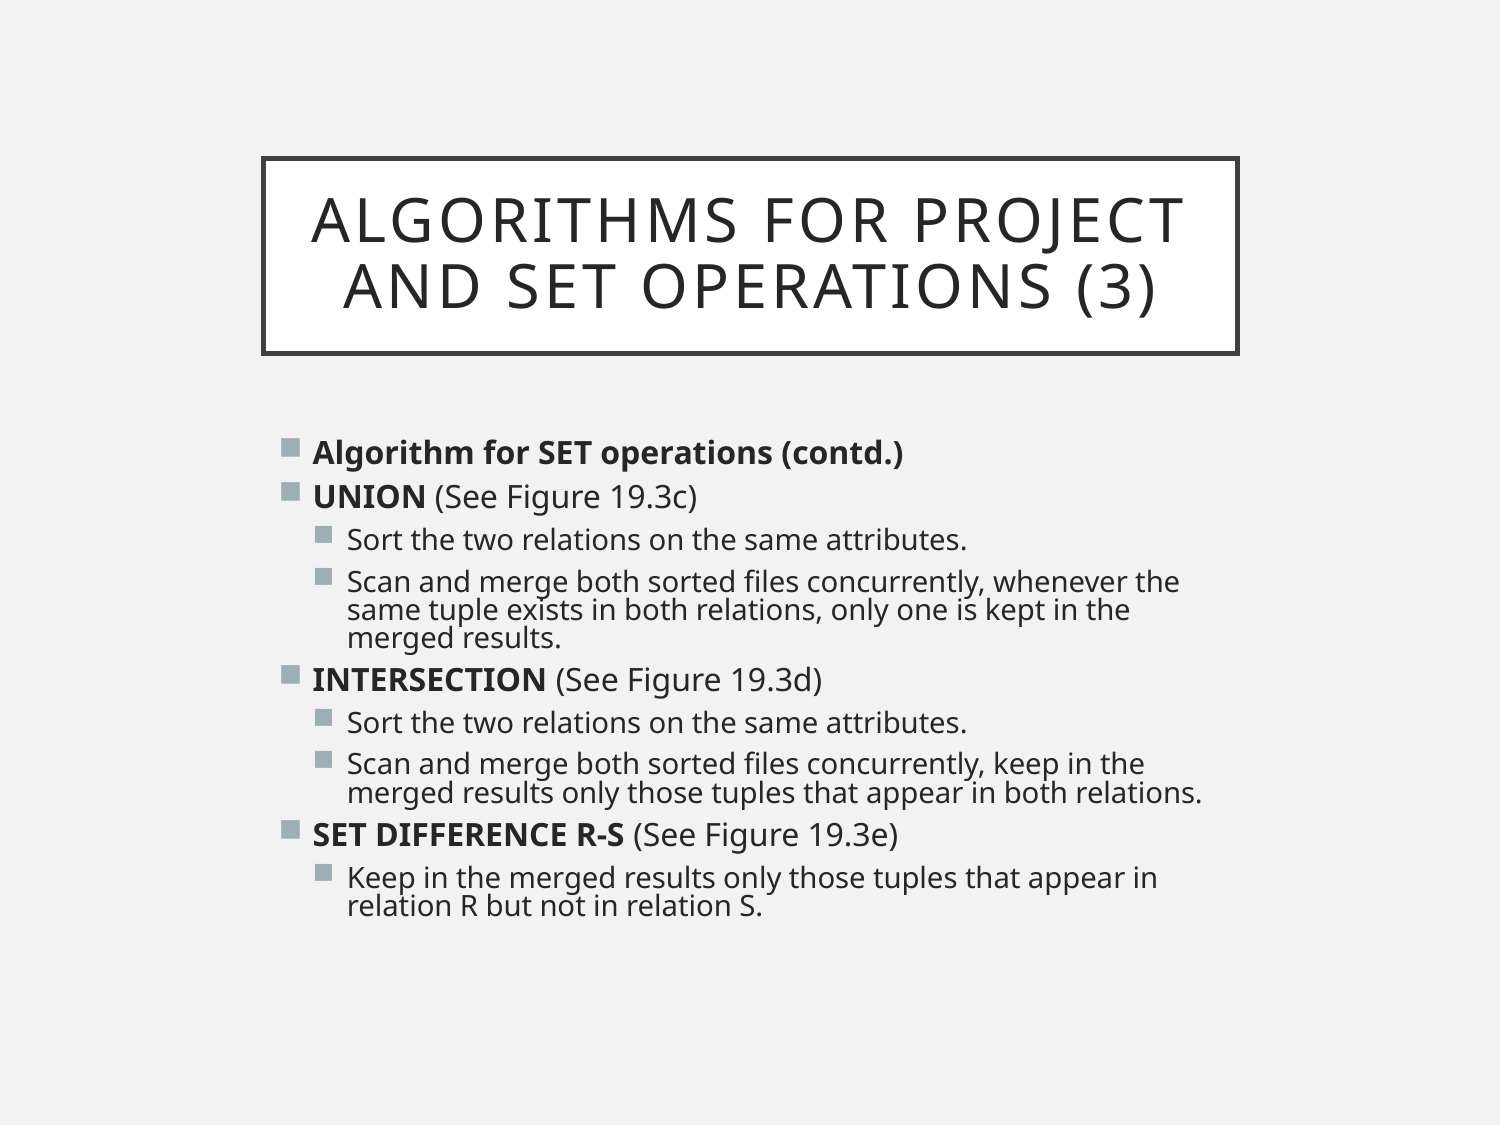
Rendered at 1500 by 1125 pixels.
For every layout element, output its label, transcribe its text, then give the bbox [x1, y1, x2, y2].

list Algorithm for SET operations (contd.) UNION (See Figure 19.3c) Sort the two relations on the same attributes. Scan and merge both sorted files concurrently, whenever the same tuple exists in both relations, only one is kept in the merged results. INTERSECTION (See Figure 19.3d) Sort the two relations on the same attributes. Scan and merge both sorted files concurrently, keep in the merged results only those tuples that appear in both relations. SET DIFFERENCE R-S (See Figure 19.3e) Keep in the merged results only those tuples that appear in relation R but not in relation S. [263, 432, 1238, 942]
title Algorithms for PROJECT and SET Operations (3) [261, 156, 1240, 356]
